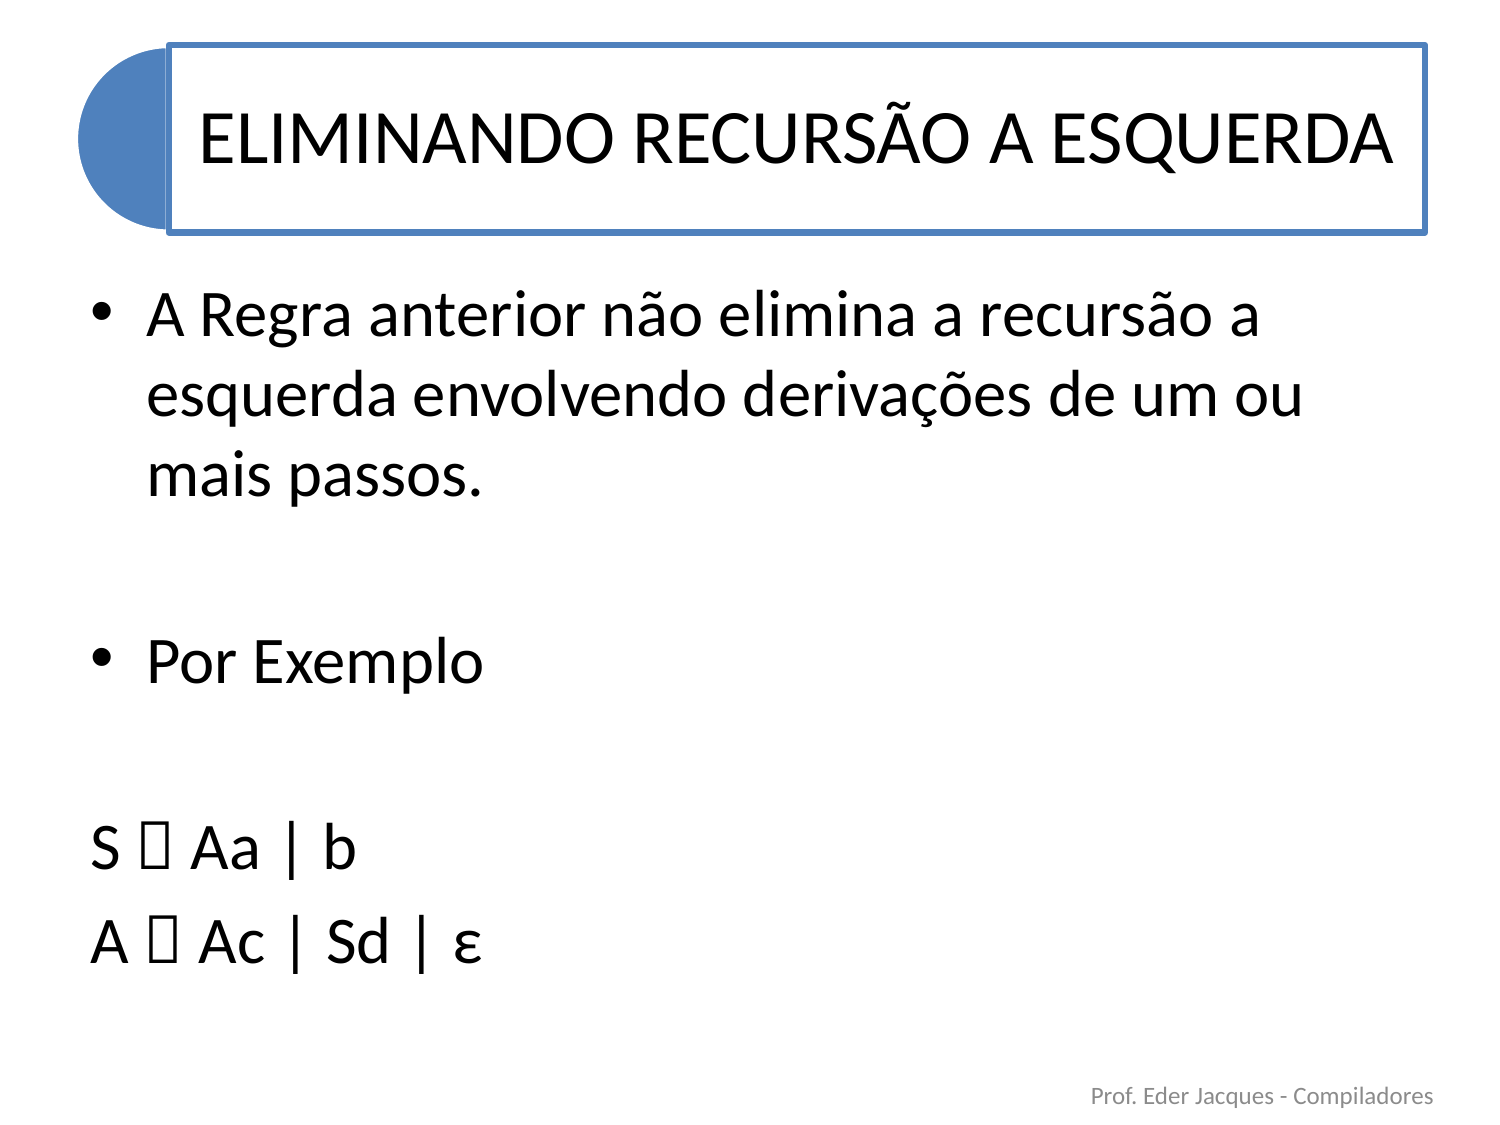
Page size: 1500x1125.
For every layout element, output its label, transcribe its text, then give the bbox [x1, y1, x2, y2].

list A Regra anterior não elimina a recursão a esquerda envolvendo derivações de um ou mais passos. Por Exemplo S  Aa | b A  Ac | Sd | ε [75, 262, 1425, 1005]
footer Prof. Eder Jacques - Compiladores [1025, 1065, 1500, 1125]
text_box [78, 48, 1425, 231]
